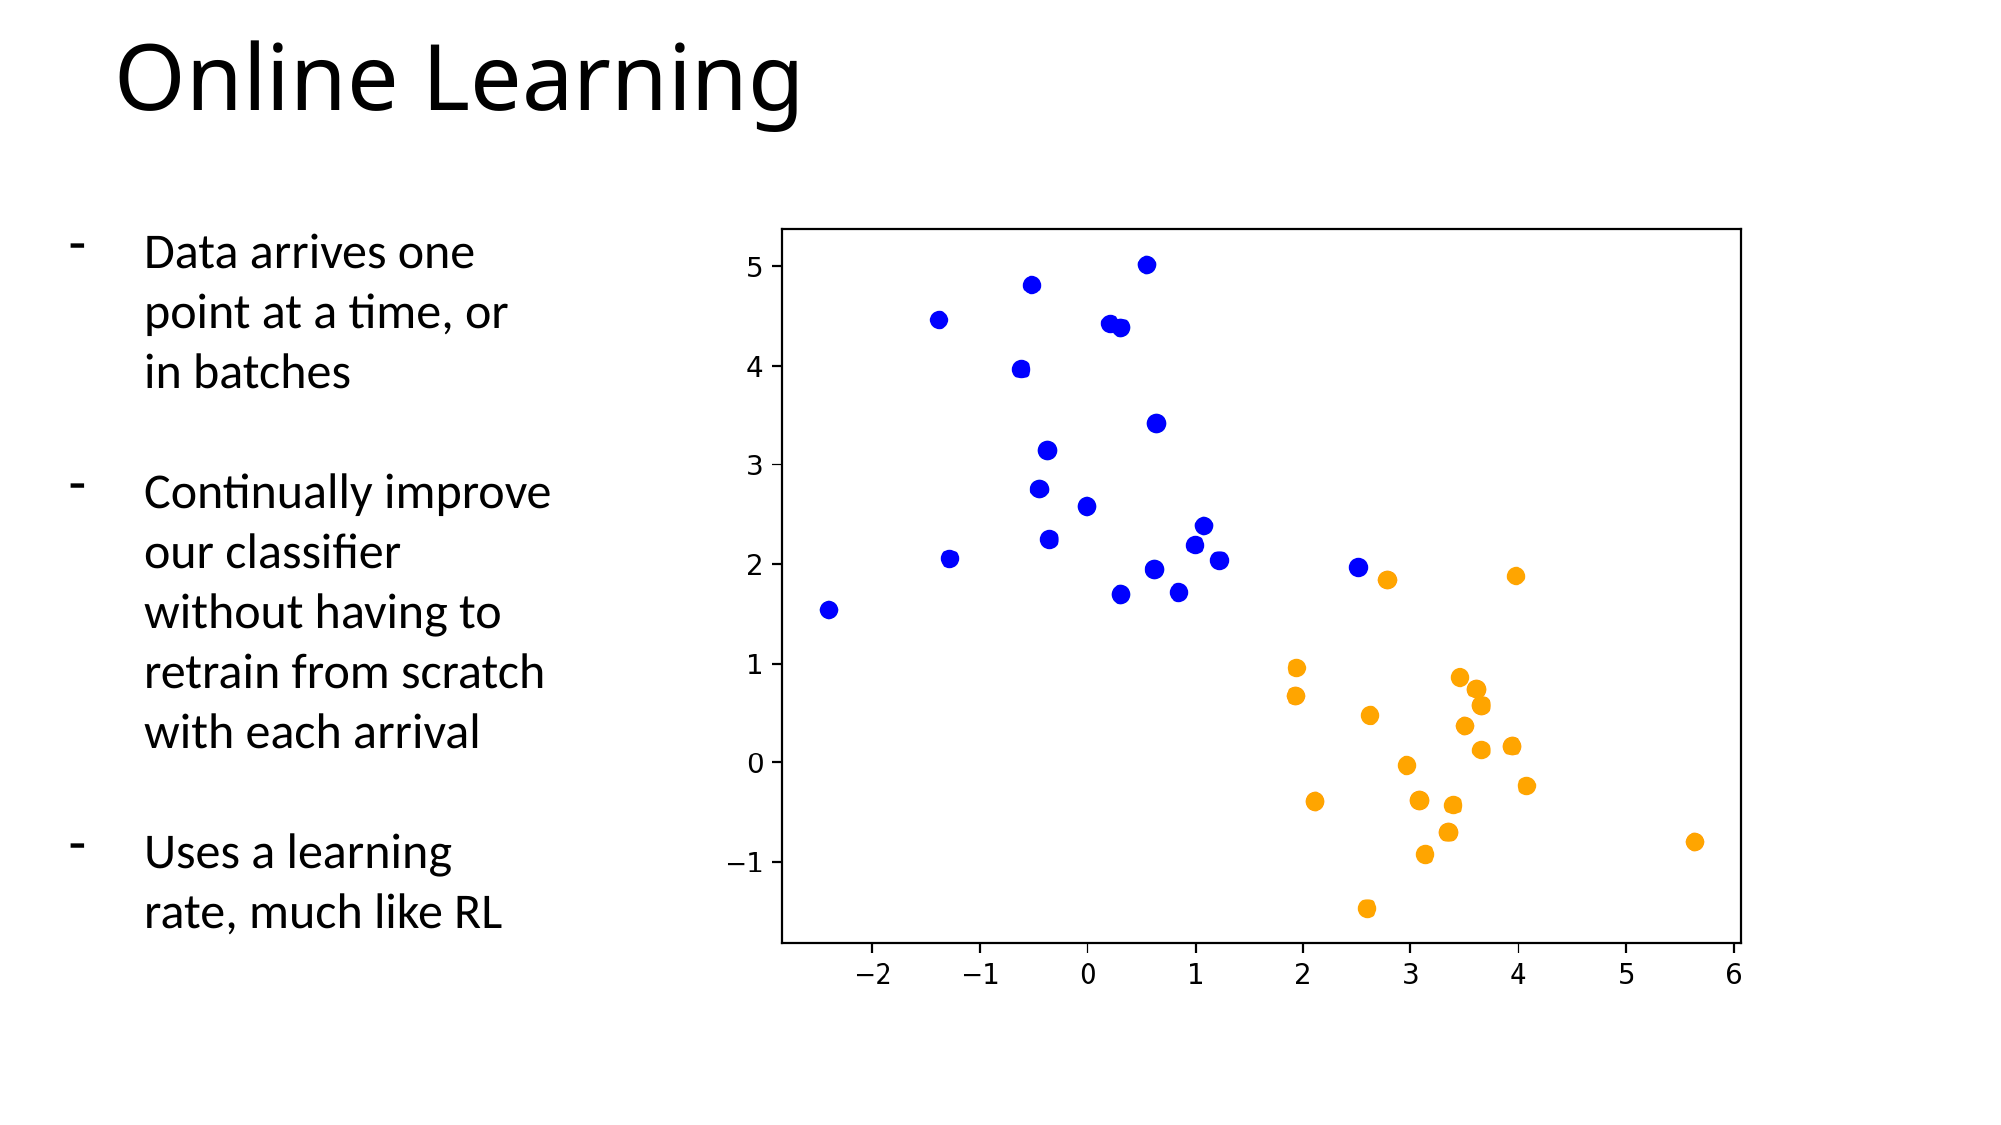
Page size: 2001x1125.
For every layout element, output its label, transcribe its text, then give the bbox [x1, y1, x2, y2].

picture [627, 117, 1864, 1045]
title Online Learning [99, 23, 1900, 212]
text_box Data arrives one point at a time, or in batches Continually improve our classifier without having to retrain from scratch with each arrival Uses a learning rate, much like RL [54, 211, 569, 947]
